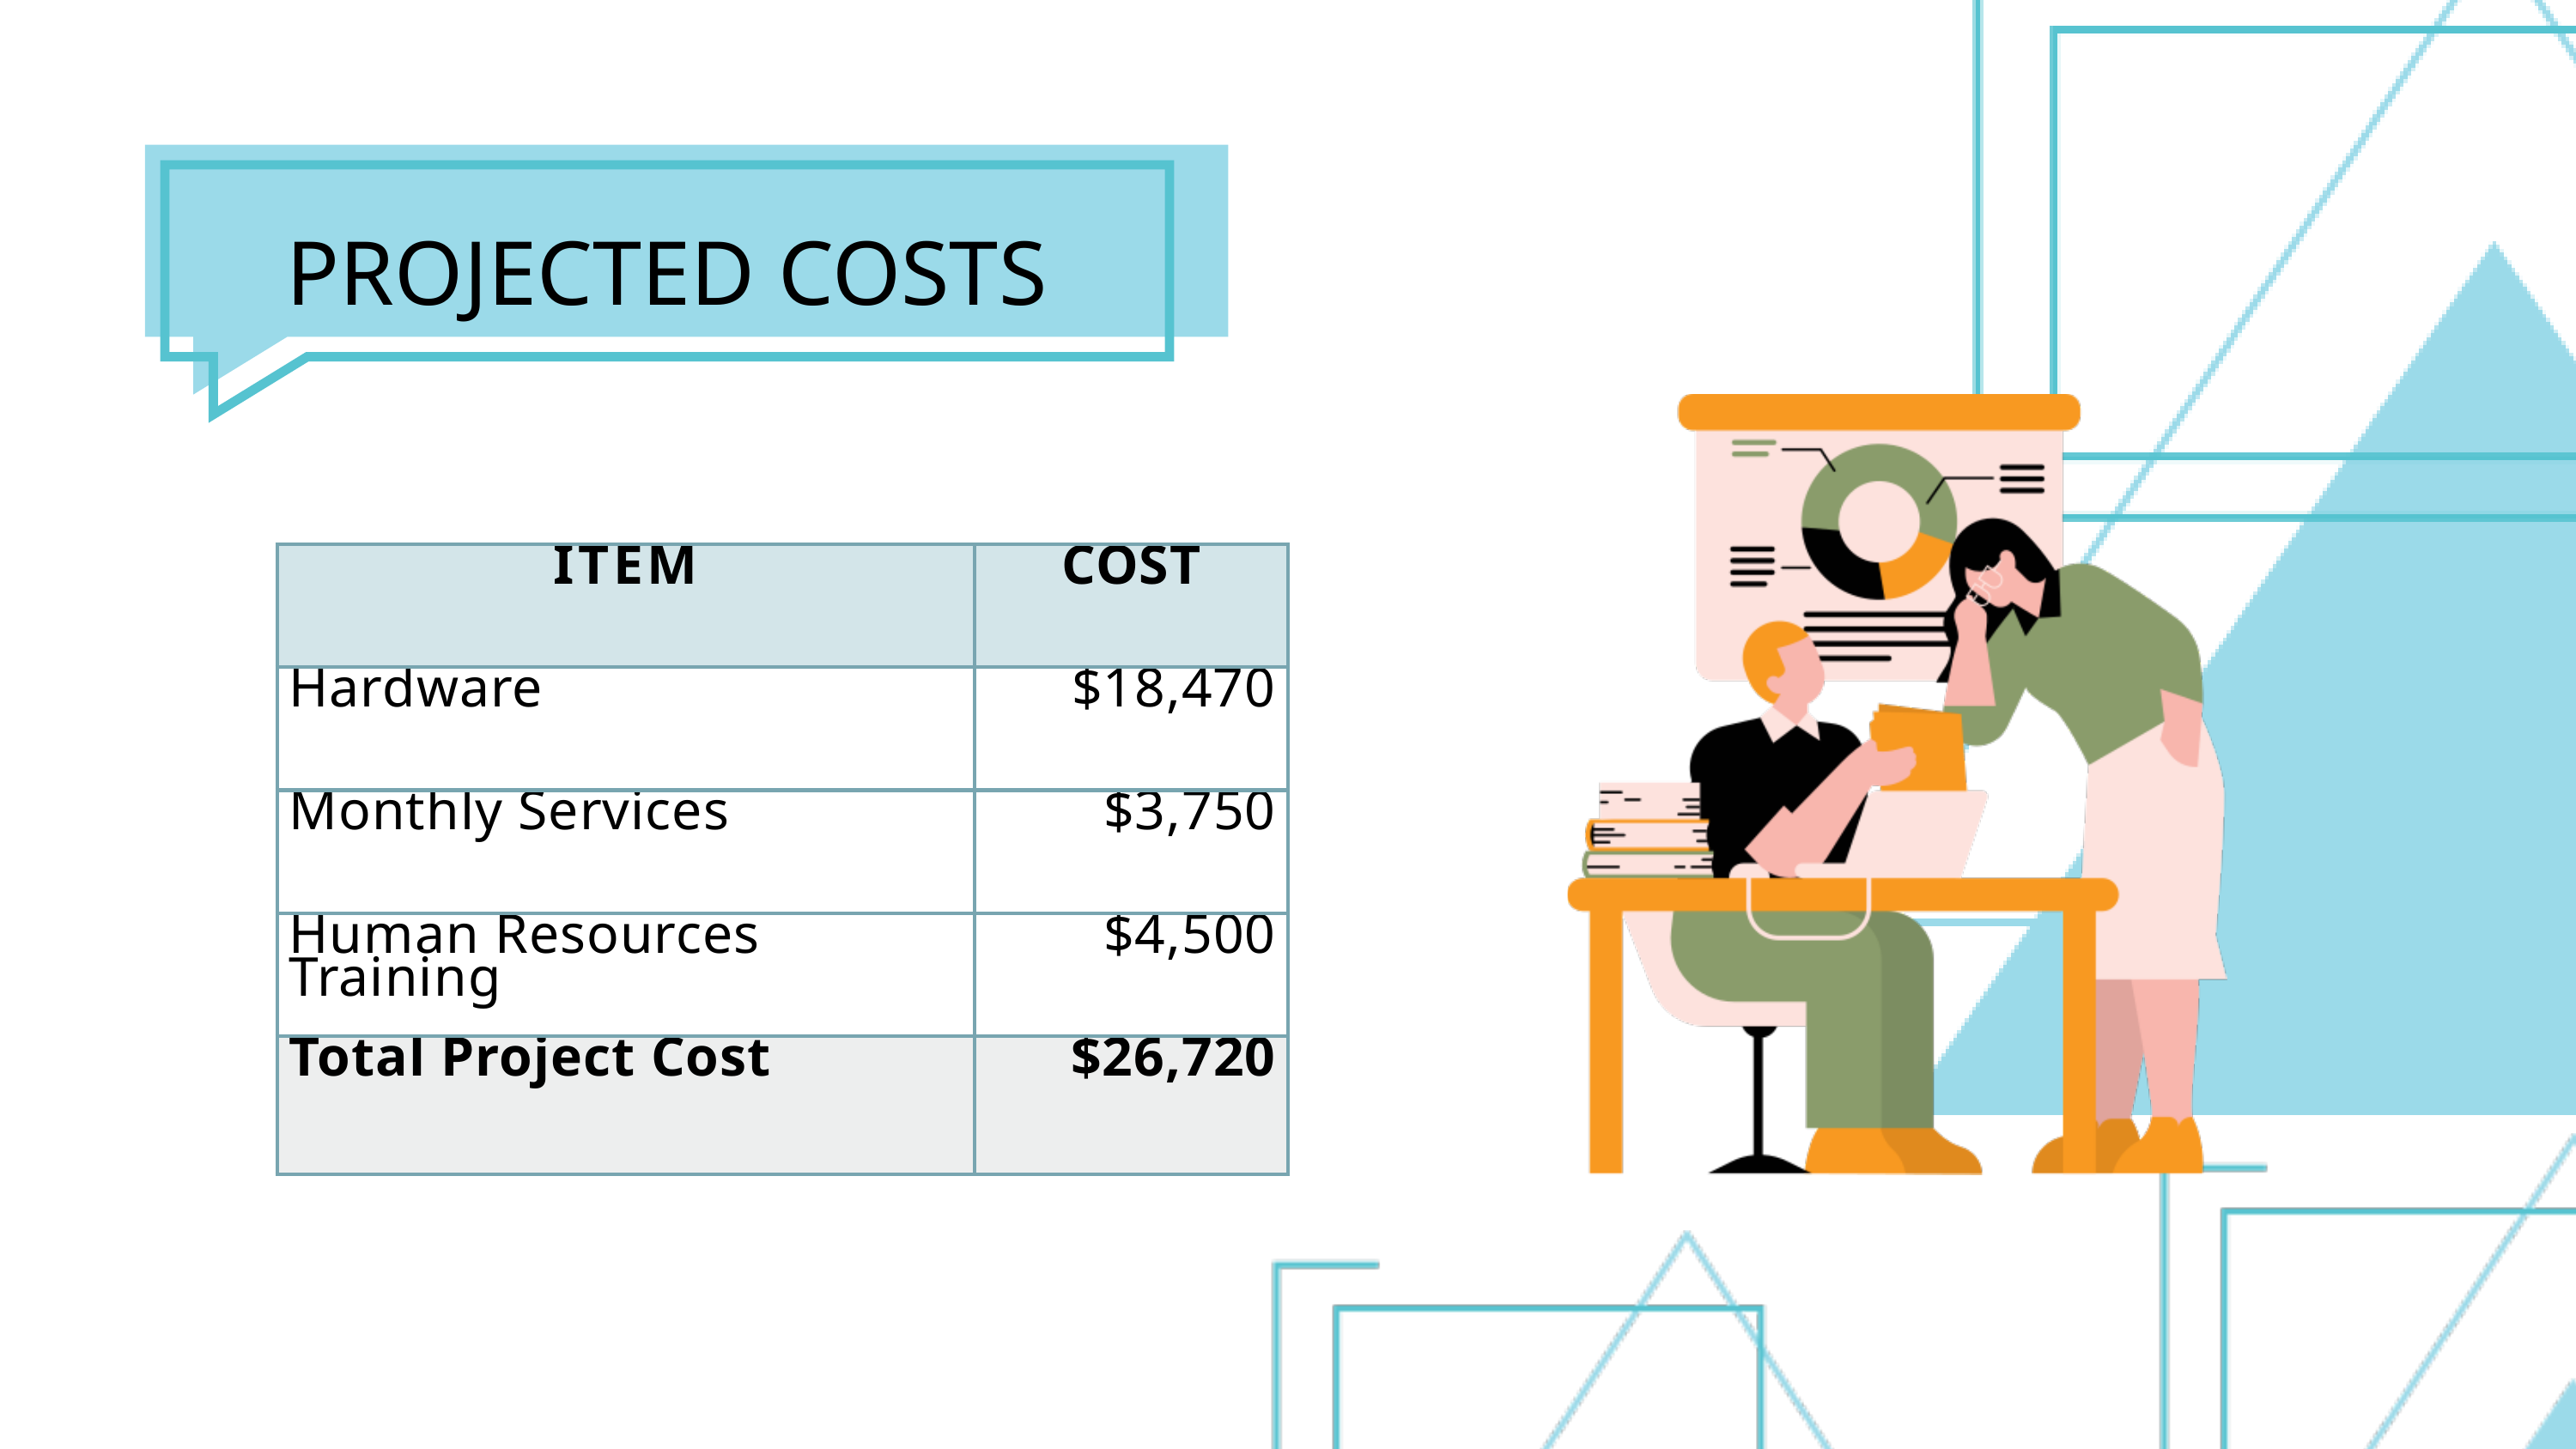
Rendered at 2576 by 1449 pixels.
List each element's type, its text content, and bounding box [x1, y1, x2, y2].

table_cell $26,720 [976, 1038, 1286, 1173]
table_cell $3,750 [976, 792, 1286, 912]
table_cell Monthly Services [279, 792, 973, 912]
text_box [1170, 1230, 2207, 1449]
text_box [2057, 1133, 2576, 1449]
table_header COST [976, 546, 1286, 665]
text_box [1842, 0, 2576, 1115]
table_cell Human Resources Training [279, 915, 973, 1034]
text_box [164, 164, 1170, 415]
text_box [1567, 394, 2227, 1175]
table_header ITEM [279, 546, 973, 665]
table_cell $4,500 [976, 915, 1286, 1034]
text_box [144, 144, 1229, 395]
table_cell Total Project Cost [279, 1038, 973, 1173]
table_cell Hardware [279, 669, 973, 788]
table_cell $18,470 [976, 669, 1286, 788]
